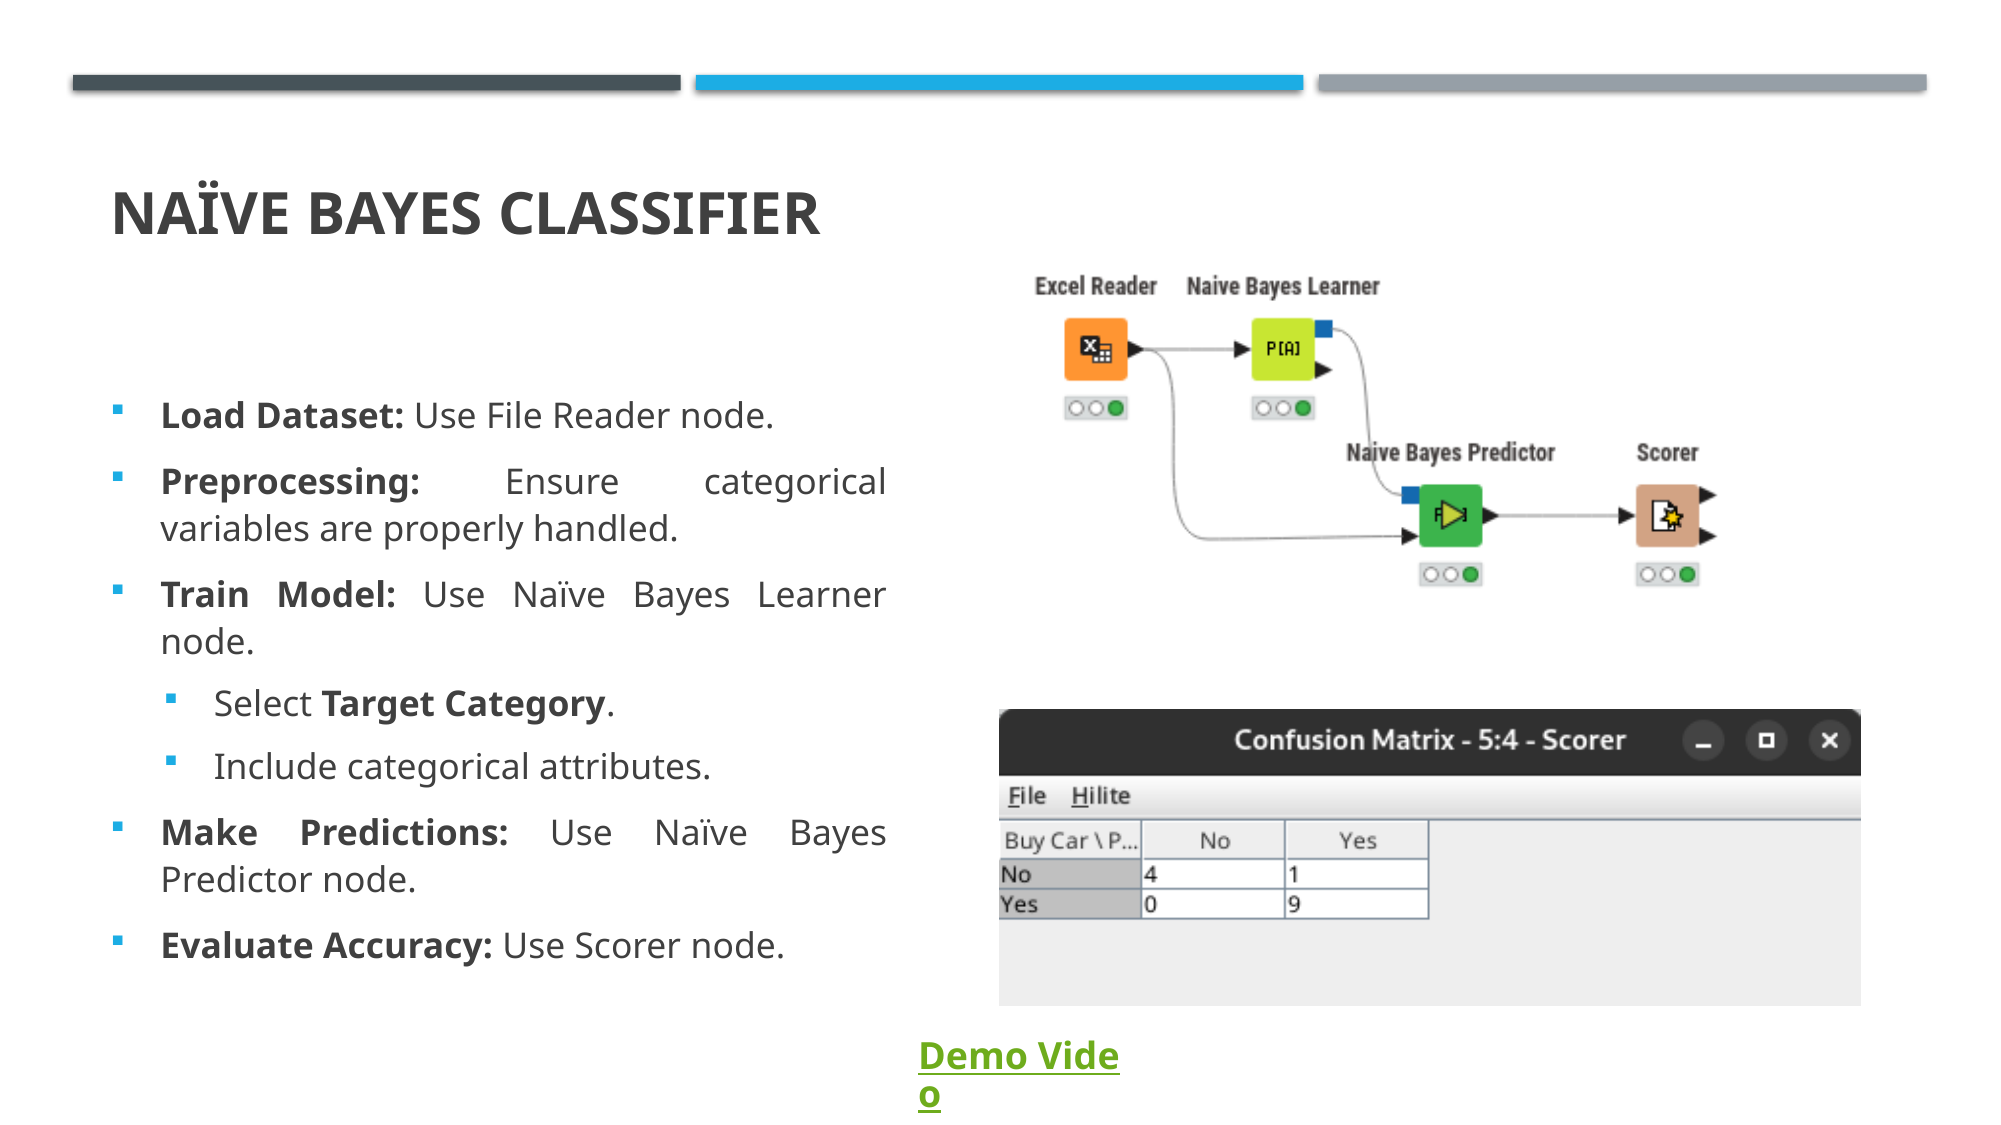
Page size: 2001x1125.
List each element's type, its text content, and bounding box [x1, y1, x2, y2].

picture [999, 708, 1862, 1006]
picture [932, 209, 1881, 661]
title Naïve Bayes Classifier [95, 58, 1905, 254]
text_box Demo Video [903, 1024, 1139, 1091]
list Load Dataset: Use File Reader node. Preprocessing: Ensure categorical variables are properly handled. Train Model: Use Naïve Bayes Learner node. Select Target Category. Include categorical attributes. Make Predictions: Use Naïve Bayes Predictor node. Evaluate Accuracy: Use Scorer node. [95, 261, 903, 1125]
